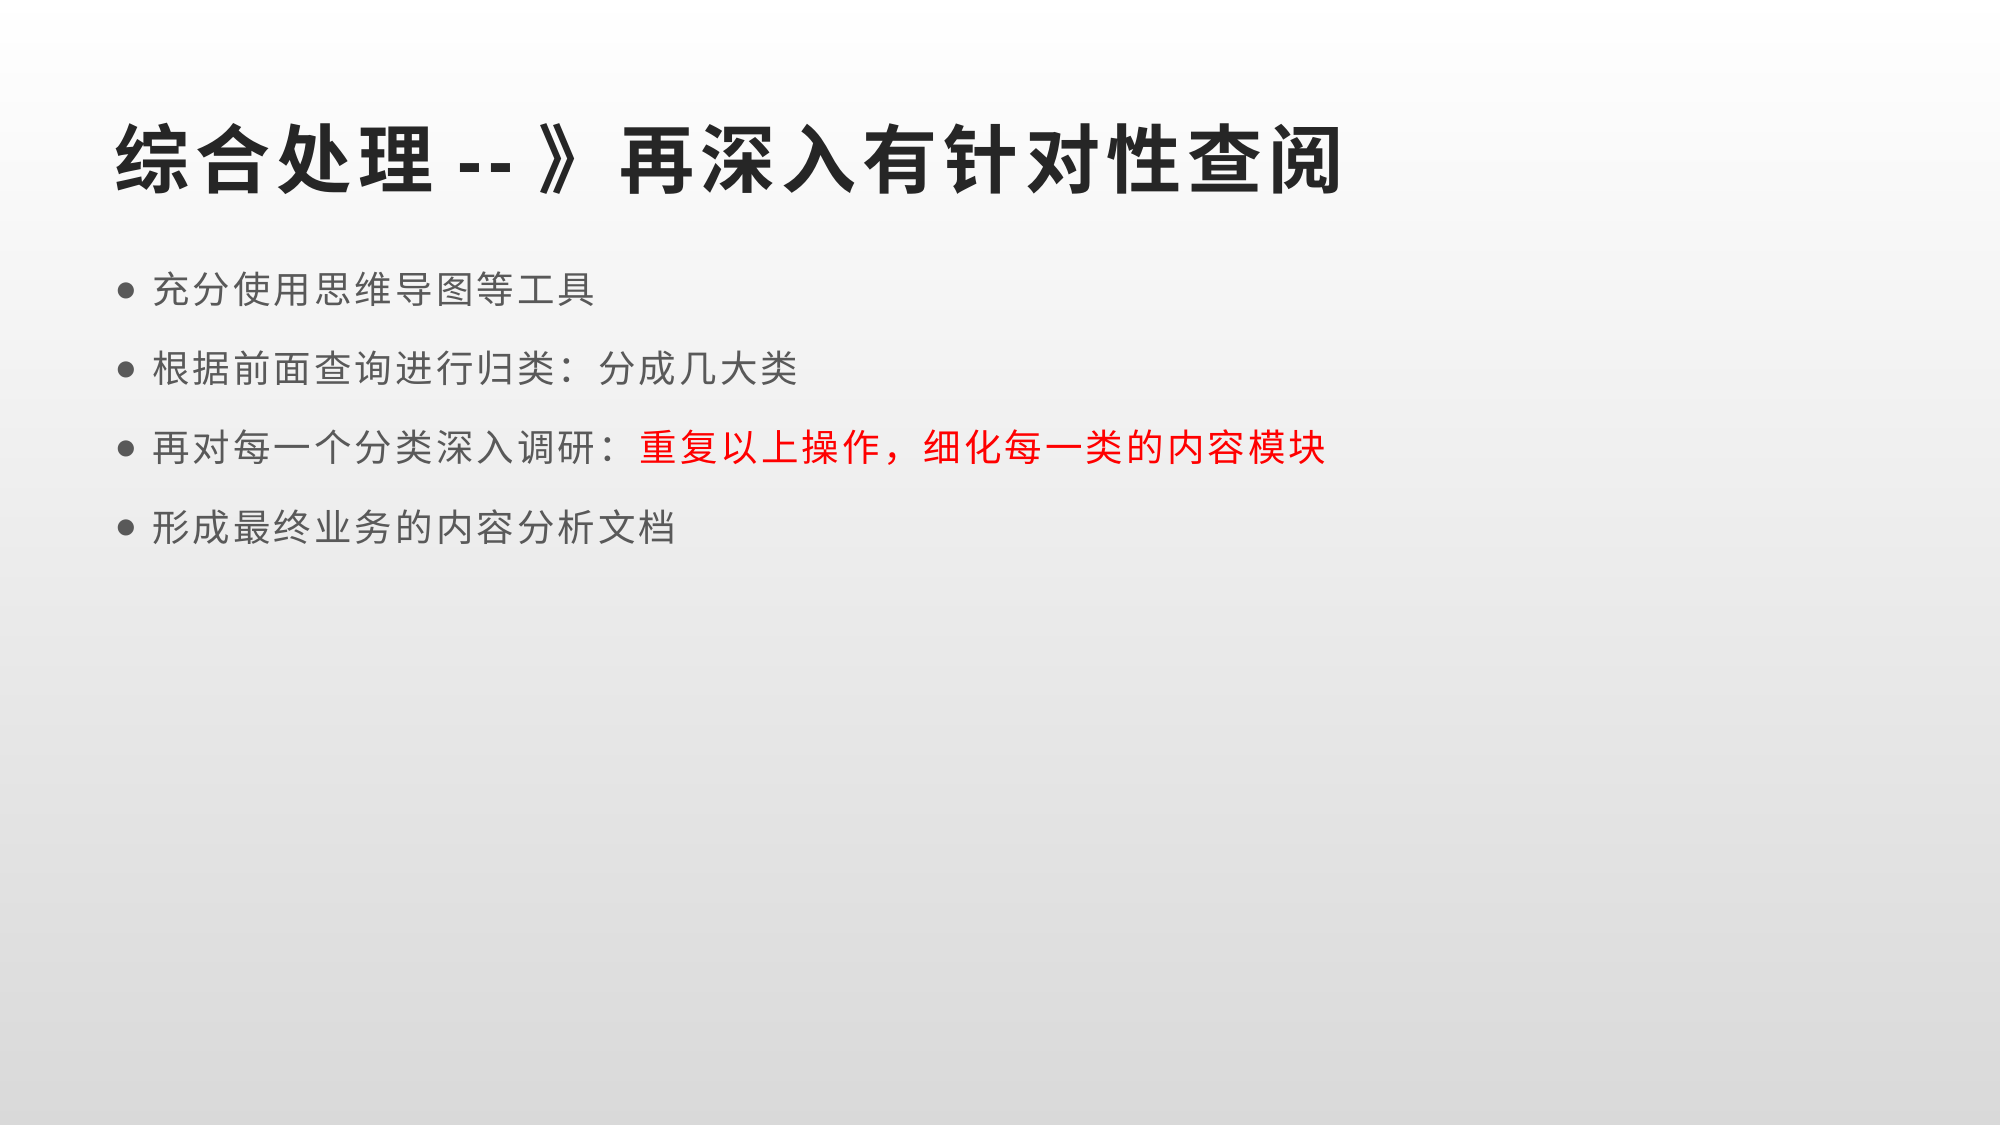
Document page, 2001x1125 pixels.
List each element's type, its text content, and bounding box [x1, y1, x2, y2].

title 综合处理--》再深入有针对性查阅 [99, 99, 1900, 216]
list 充分使用思维导图等工具 根据前面查询进行归类：分成几大类 再对每一个分类深入调研：重复以上操作，细化每一类的内容模块 形成最终业务的内容分析文档 [99, 244, 1900, 1026]
